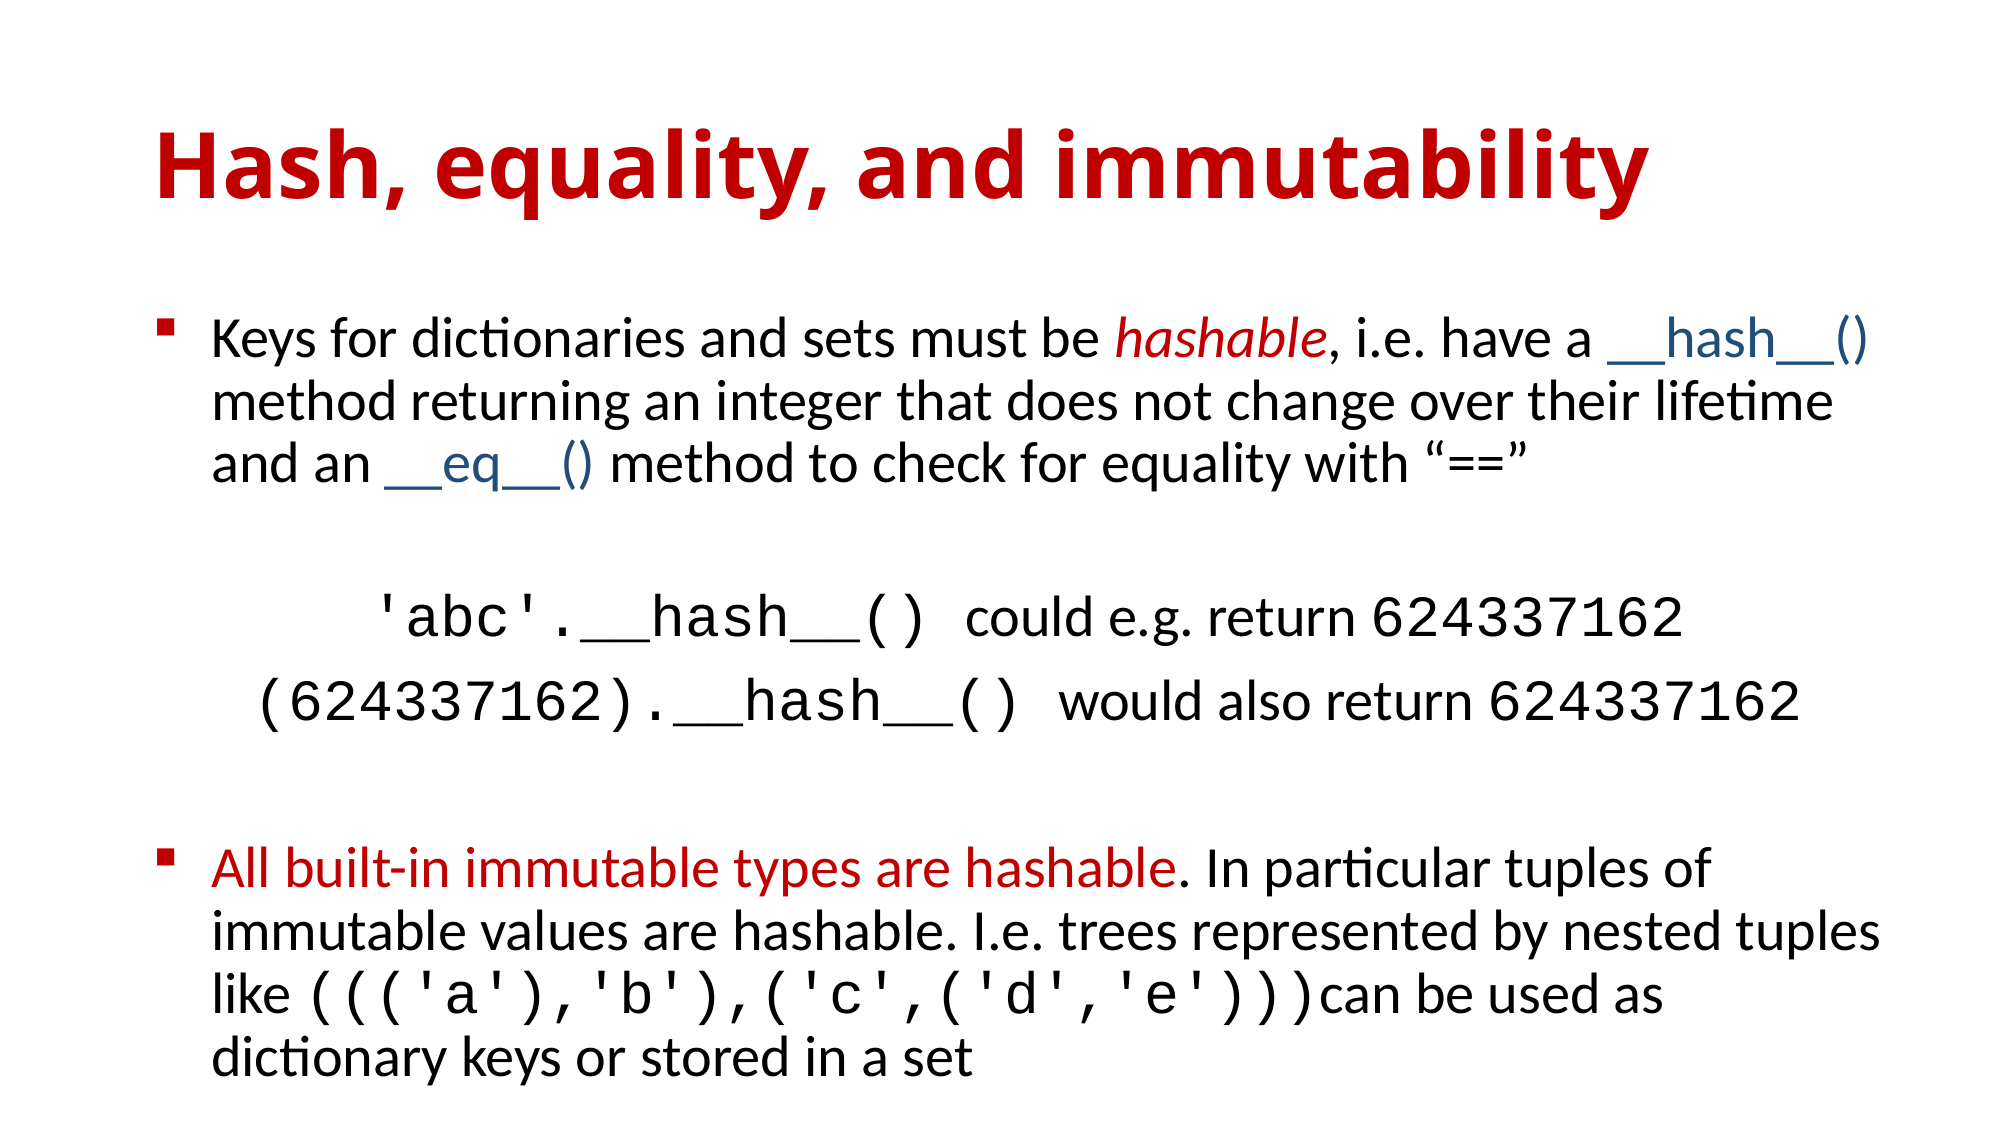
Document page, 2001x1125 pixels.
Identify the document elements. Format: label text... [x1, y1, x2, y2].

title Hash, equality, and immutability [137, 59, 1863, 278]
list Keys for dictionaries and sets must be hashable, i.e. have a __hash__() method returning an integer that does not change over their lifetime and an __eq__() method to check for equality with “==” 'abc'.__hash__() could e.g. return 624337162 (624337162).__hash__() would also return 624337162 All built-in immutable types are hashable. In particular tuples of immutable values are hashable. I.e. trees represented by nested tuples like ((('a'),'b'),('c',('d','e')))can be used as dictionary keys or stored in a set [137, 299, 1919, 1125]
